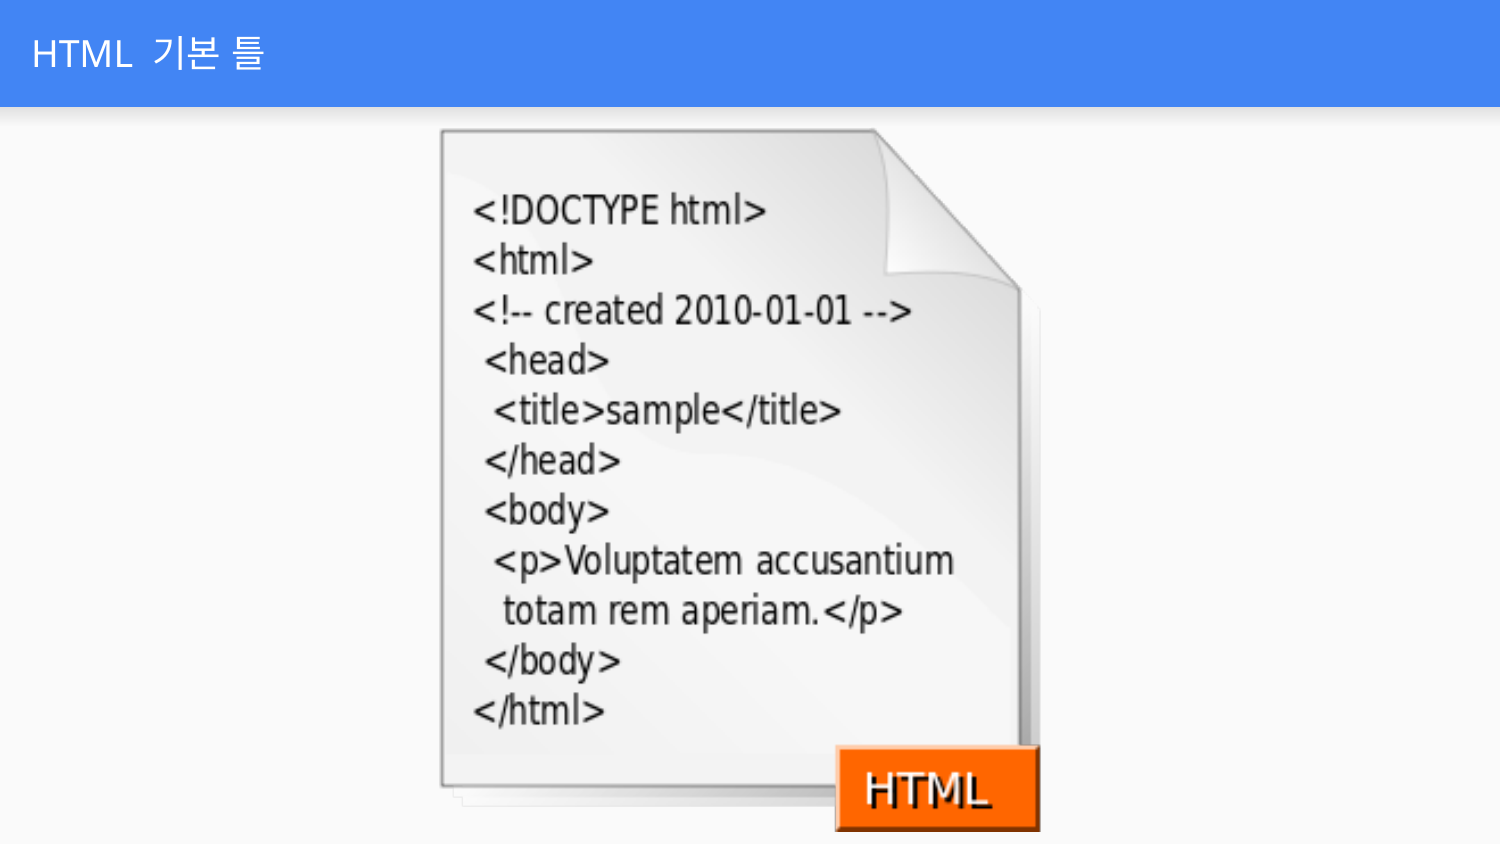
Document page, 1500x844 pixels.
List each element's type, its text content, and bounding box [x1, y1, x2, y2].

picture [437, 127, 1043, 832]
title HTML 기본 틀 [16, 2, 1464, 102]
